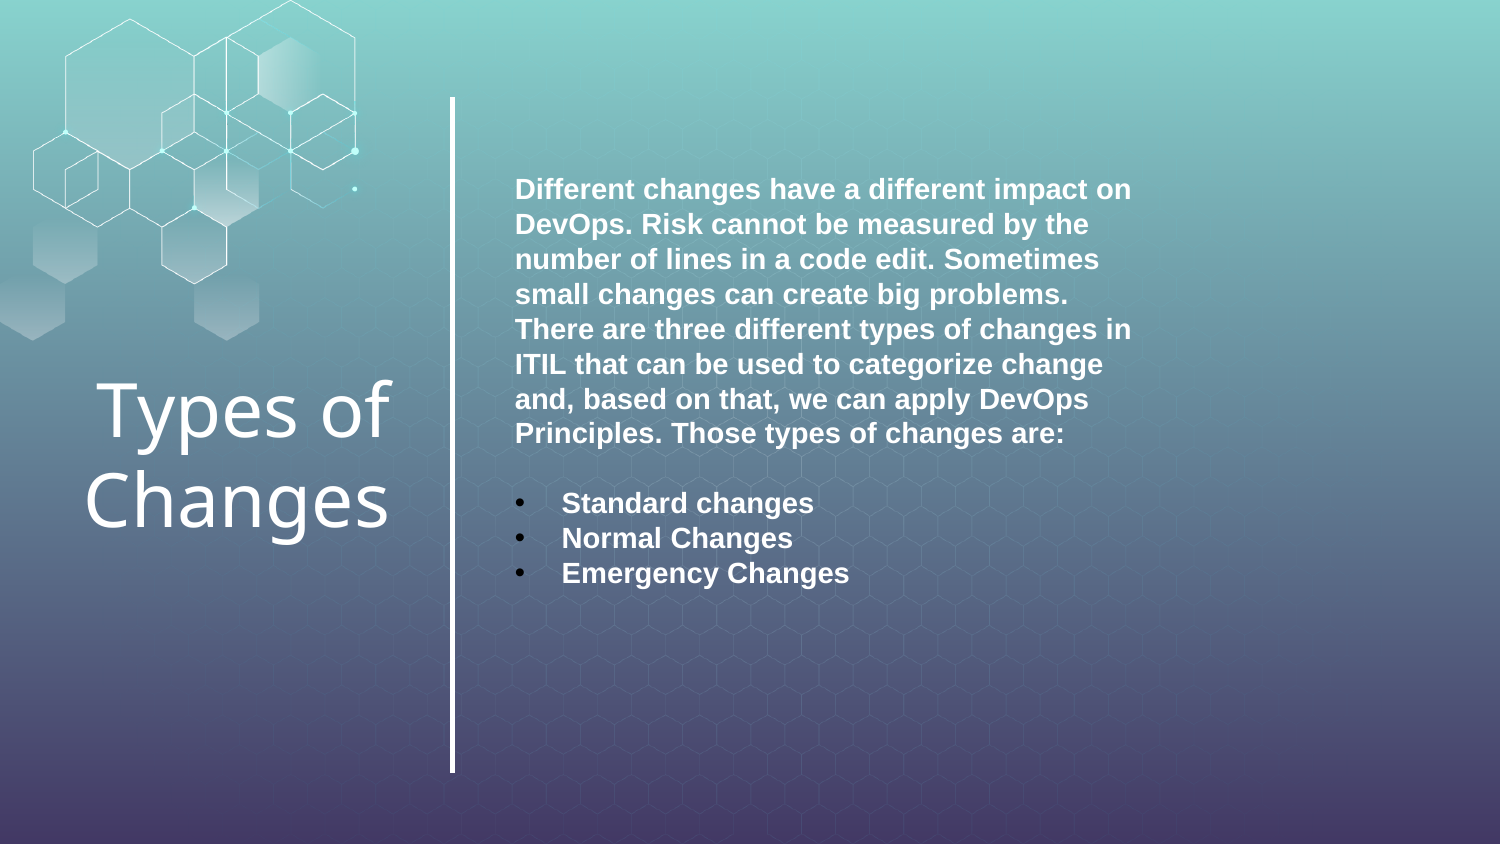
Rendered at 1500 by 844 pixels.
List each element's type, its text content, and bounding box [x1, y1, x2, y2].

title Types of Changes [0, 347, 406, 436]
picture [0, 0, 1398, 844]
text_box Different changes have a different impact on DevOps. Risk cannot be measured by the number of lines in a code edit. Sometimes small changes can create big problems. There are three different types of changes in ITIL that can be used to categorize change and, based on that, we can apply DevOps Principles. Those types of changes are: Standard changes Normal Changes Emergency Changes [500, 162, 1171, 702]
